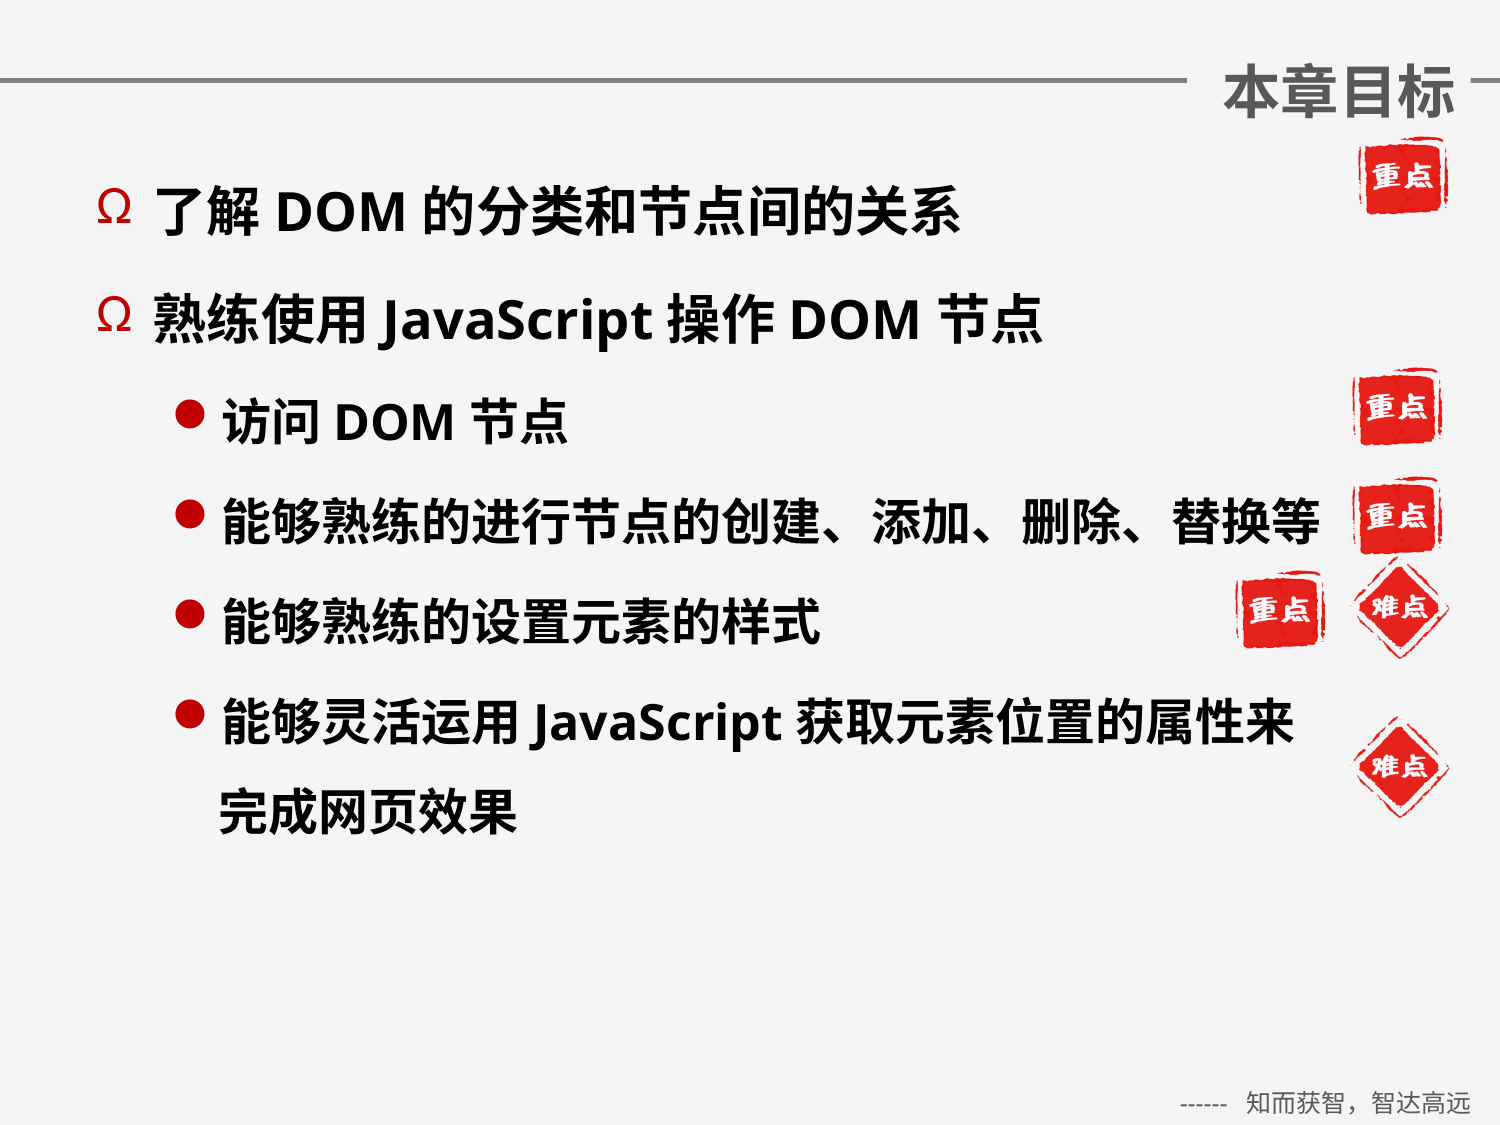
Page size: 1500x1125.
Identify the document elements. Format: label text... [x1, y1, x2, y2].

list 了解DOM的分类和节点间的关系 熟练使用JavaScript操作DOM节点 访问DOM节点 能够熟练的进行节点的创建、添加、删除、替换等 能够熟练的设置元素的样式 能够灵活运用JavaScript获取元素位置的属性来完成网页效果 [81, 137, 1348, 879]
picture [1347, 713, 1454, 820]
title 本章目标 [1187, 46, 1471, 133]
picture [1341, 113, 1459, 232]
picture [1217, 343, 1454, 667]
